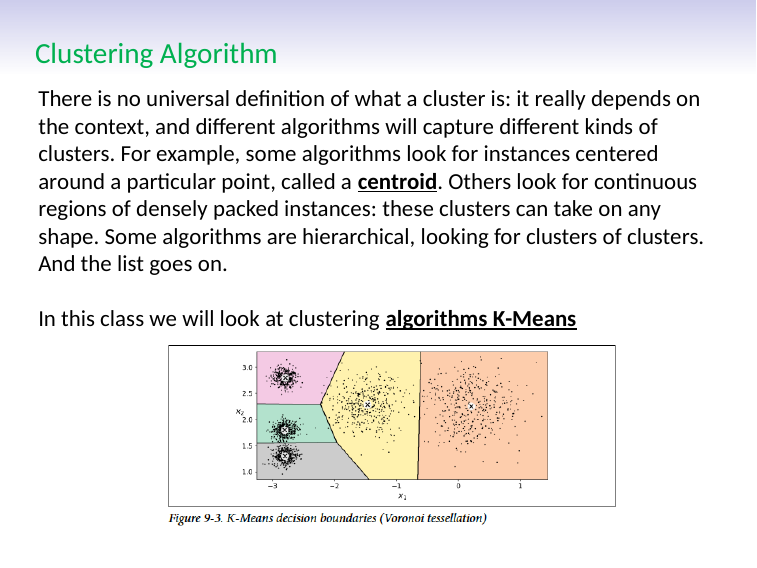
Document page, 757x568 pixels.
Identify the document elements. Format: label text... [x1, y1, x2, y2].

title Clustering Algorithm [35, 34, 592, 70]
list There is no universal definition of what a cluster is: it really depends on the context, and different algorithms will capture different kinds of clusters. For example, some algorithms look for instances centered around a particular point, called a centroid. Others look for continuous regions of densely packed instances: these clusters can take on any shape. Some algorithms are hierarchical, looking for clusters of clusters. And the list goes on. In this class we will look at clustering algorithms K-Means [38, 83, 729, 372]
picture [165, 340, 623, 534]
picture [0, 0, 756, 74]
